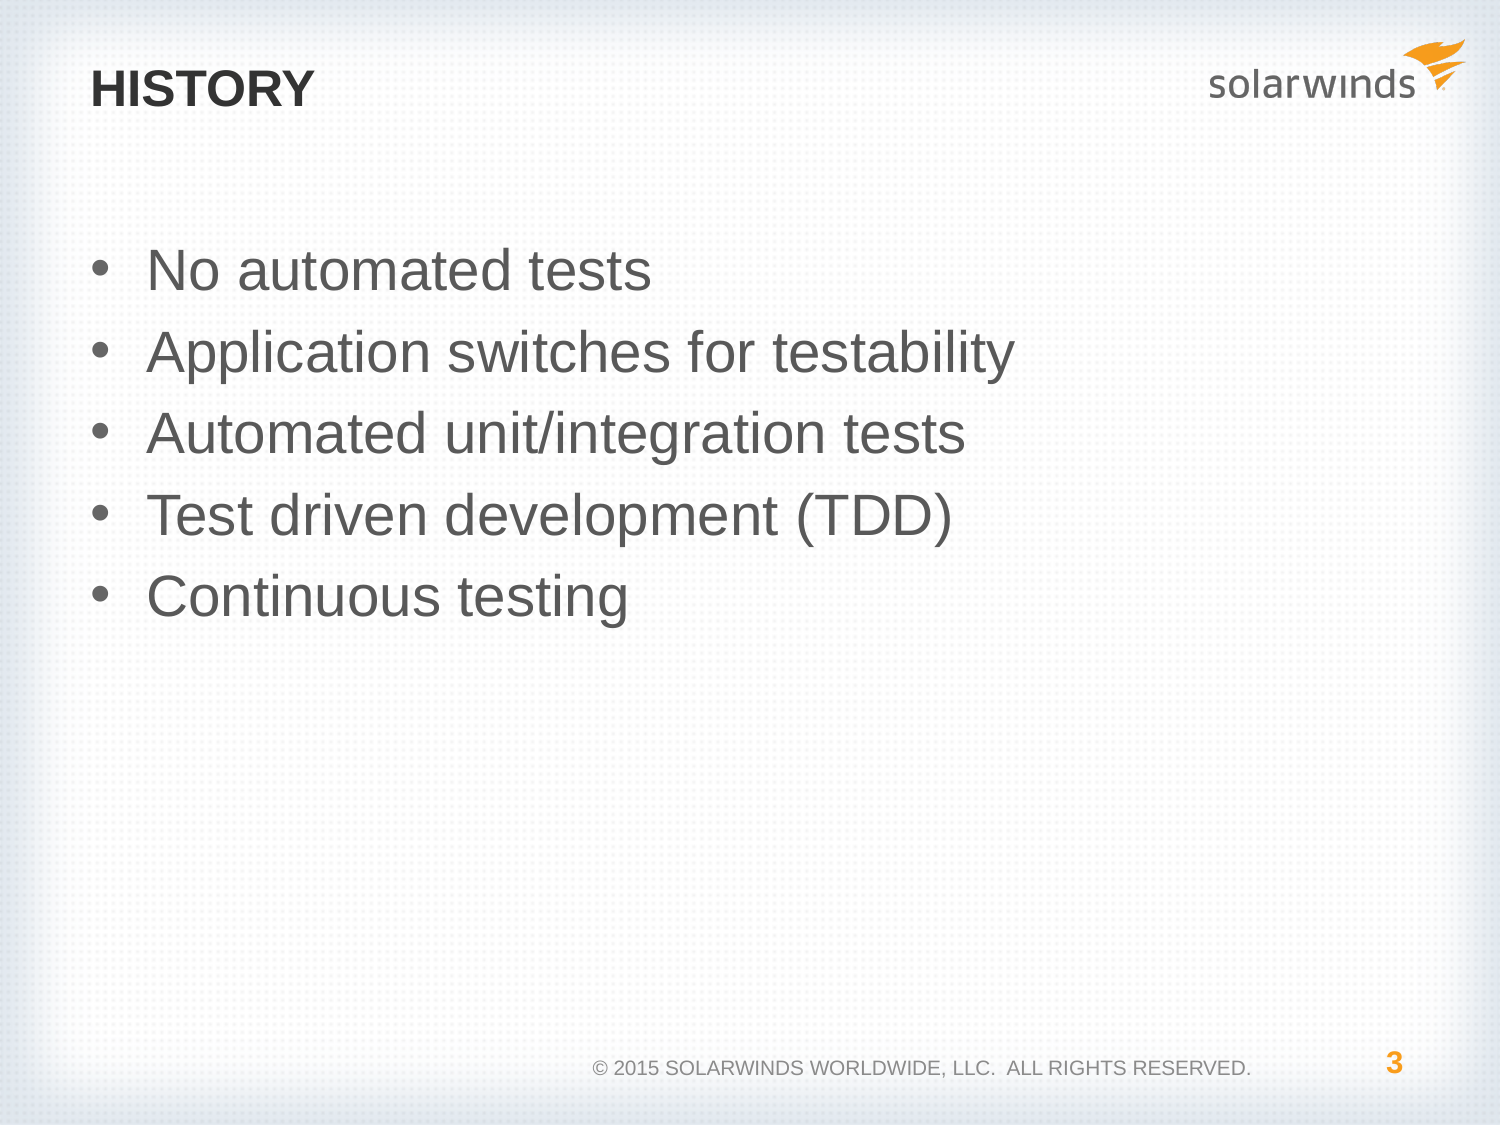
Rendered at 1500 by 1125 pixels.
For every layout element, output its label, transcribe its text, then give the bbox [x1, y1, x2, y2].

slide_number 3 [1348, 1031, 1441, 1092]
picture [0, 0, 1500, 1125]
title History [75, 47, 1164, 125]
footer © 2015 SOLARWINDS WORLDWIDE, LLC. ALL RIGHTS RESERVED. [528, 1042, 1316, 1092]
list No automated tests Application switches for testability Automated unit/integration tests Test driven development (TDD) Continuous testing [75, 224, 1425, 1005]
